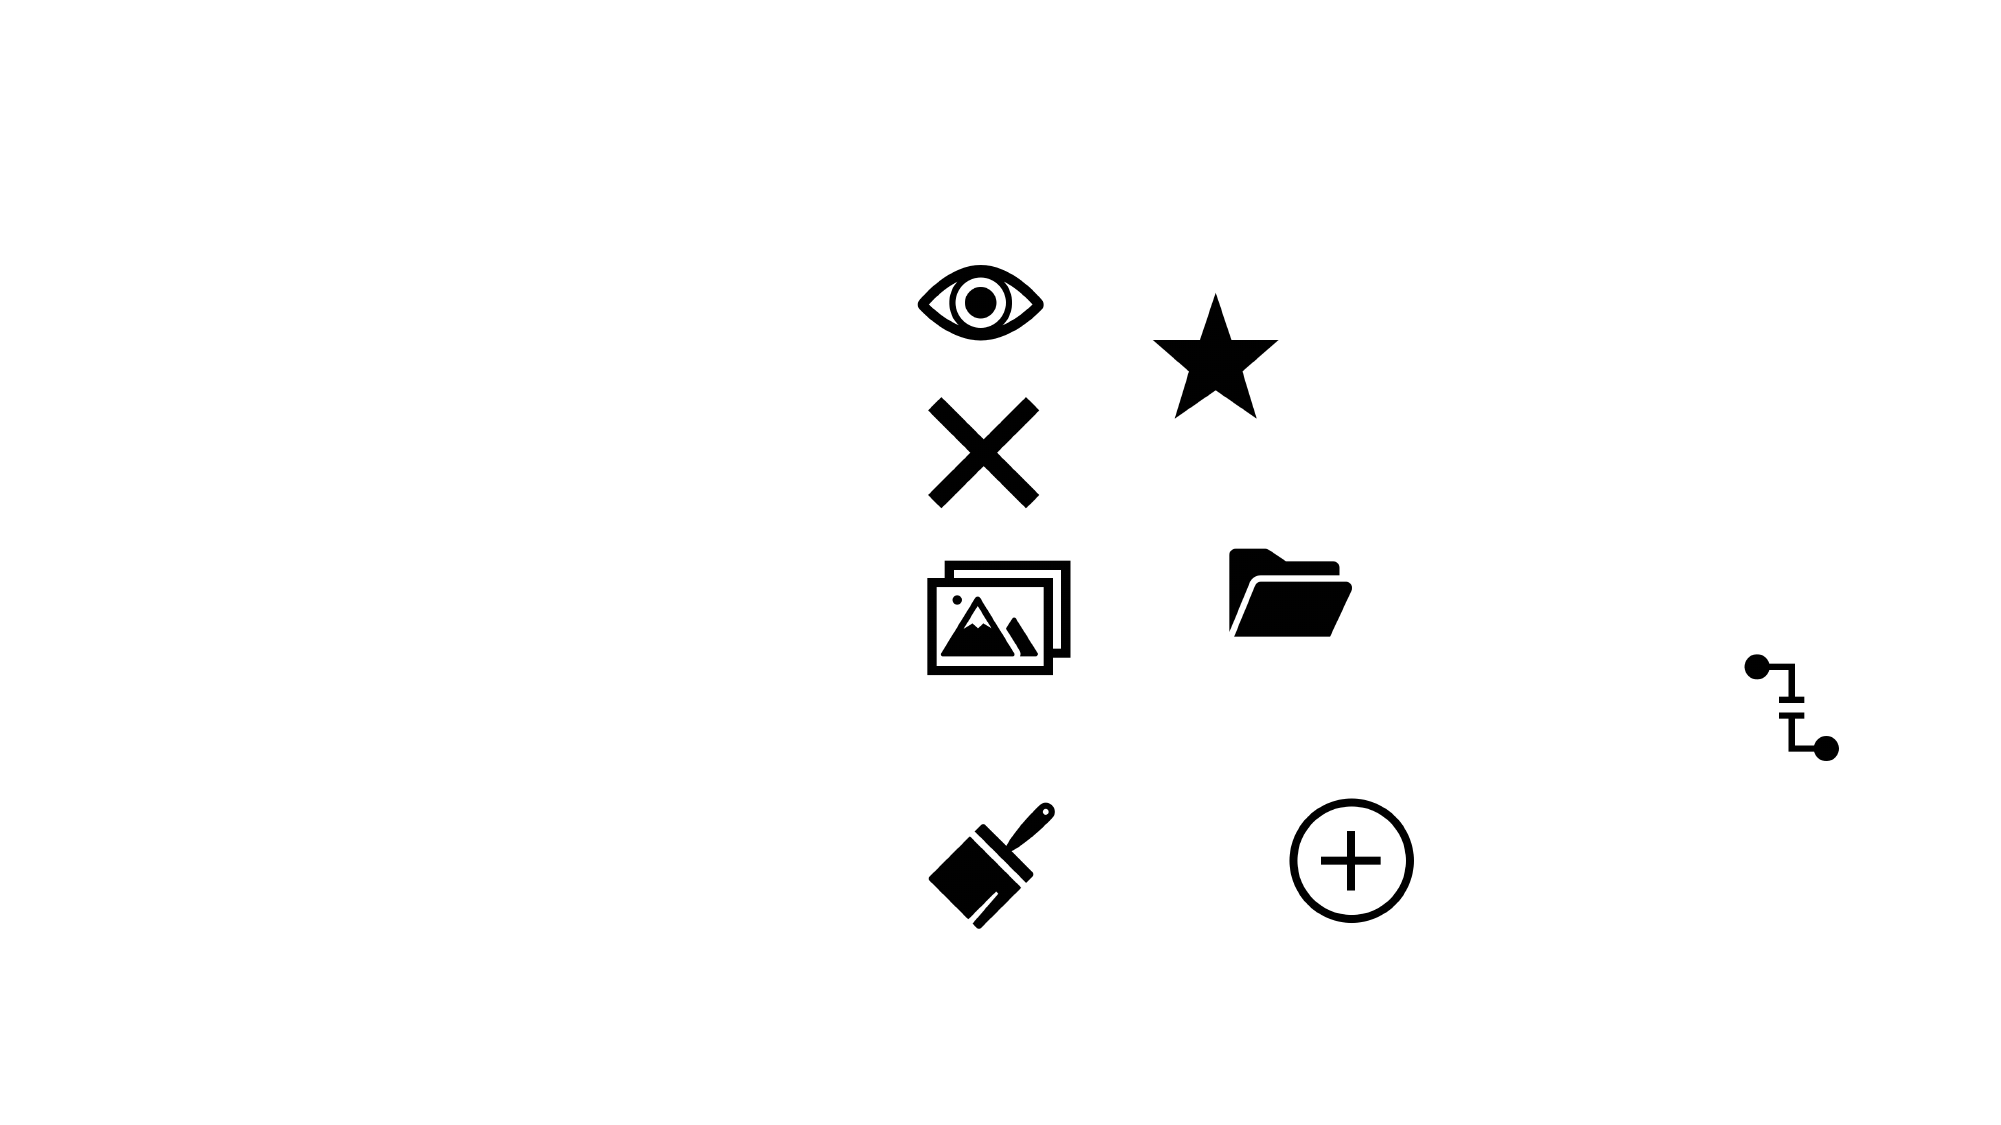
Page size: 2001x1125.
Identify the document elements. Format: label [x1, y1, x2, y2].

picture [1215, 517, 1366, 668]
picture [1276, 785, 1427, 936]
picture [1140, 280, 1291, 431]
picture [1716, 632, 1867, 783]
picture [904, 227, 1059, 528]
picture [916, 790, 1067, 941]
picture [924, 540, 1075, 691]
